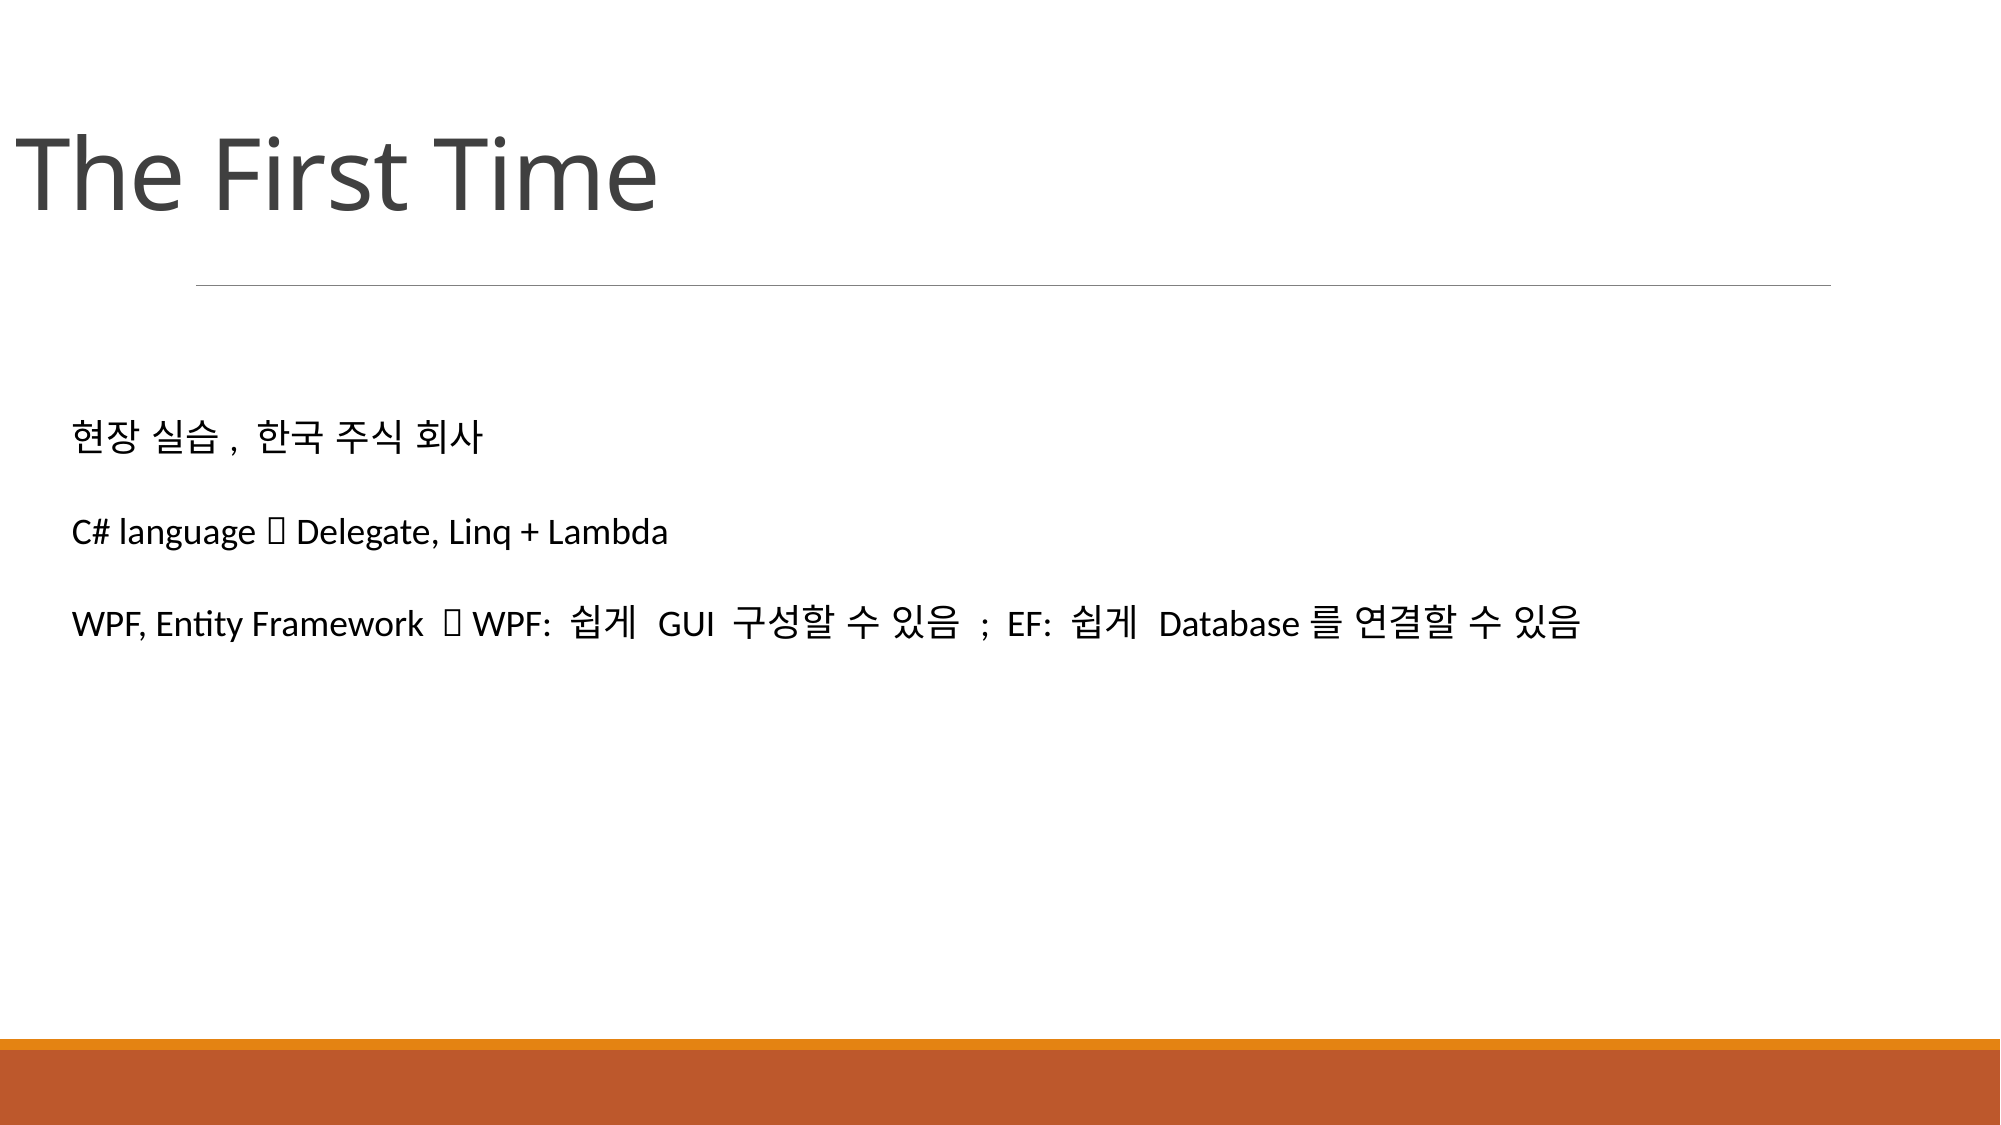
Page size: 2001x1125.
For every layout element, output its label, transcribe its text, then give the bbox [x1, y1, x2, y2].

text_box WPF, Entity Framework  WPF: 쉽게 GUI 구성할 수 있음 ; EF: 쉽게 Database를 연결할 수 있음 [57, 591, 1650, 652]
title The First Time [0, 0, 1650, 238]
text_box C# language  Delegate, Linq + Lambda [57, 499, 1146, 560]
text_box 현장 실습, 한국 주식 회사 [57, 406, 576, 467]
